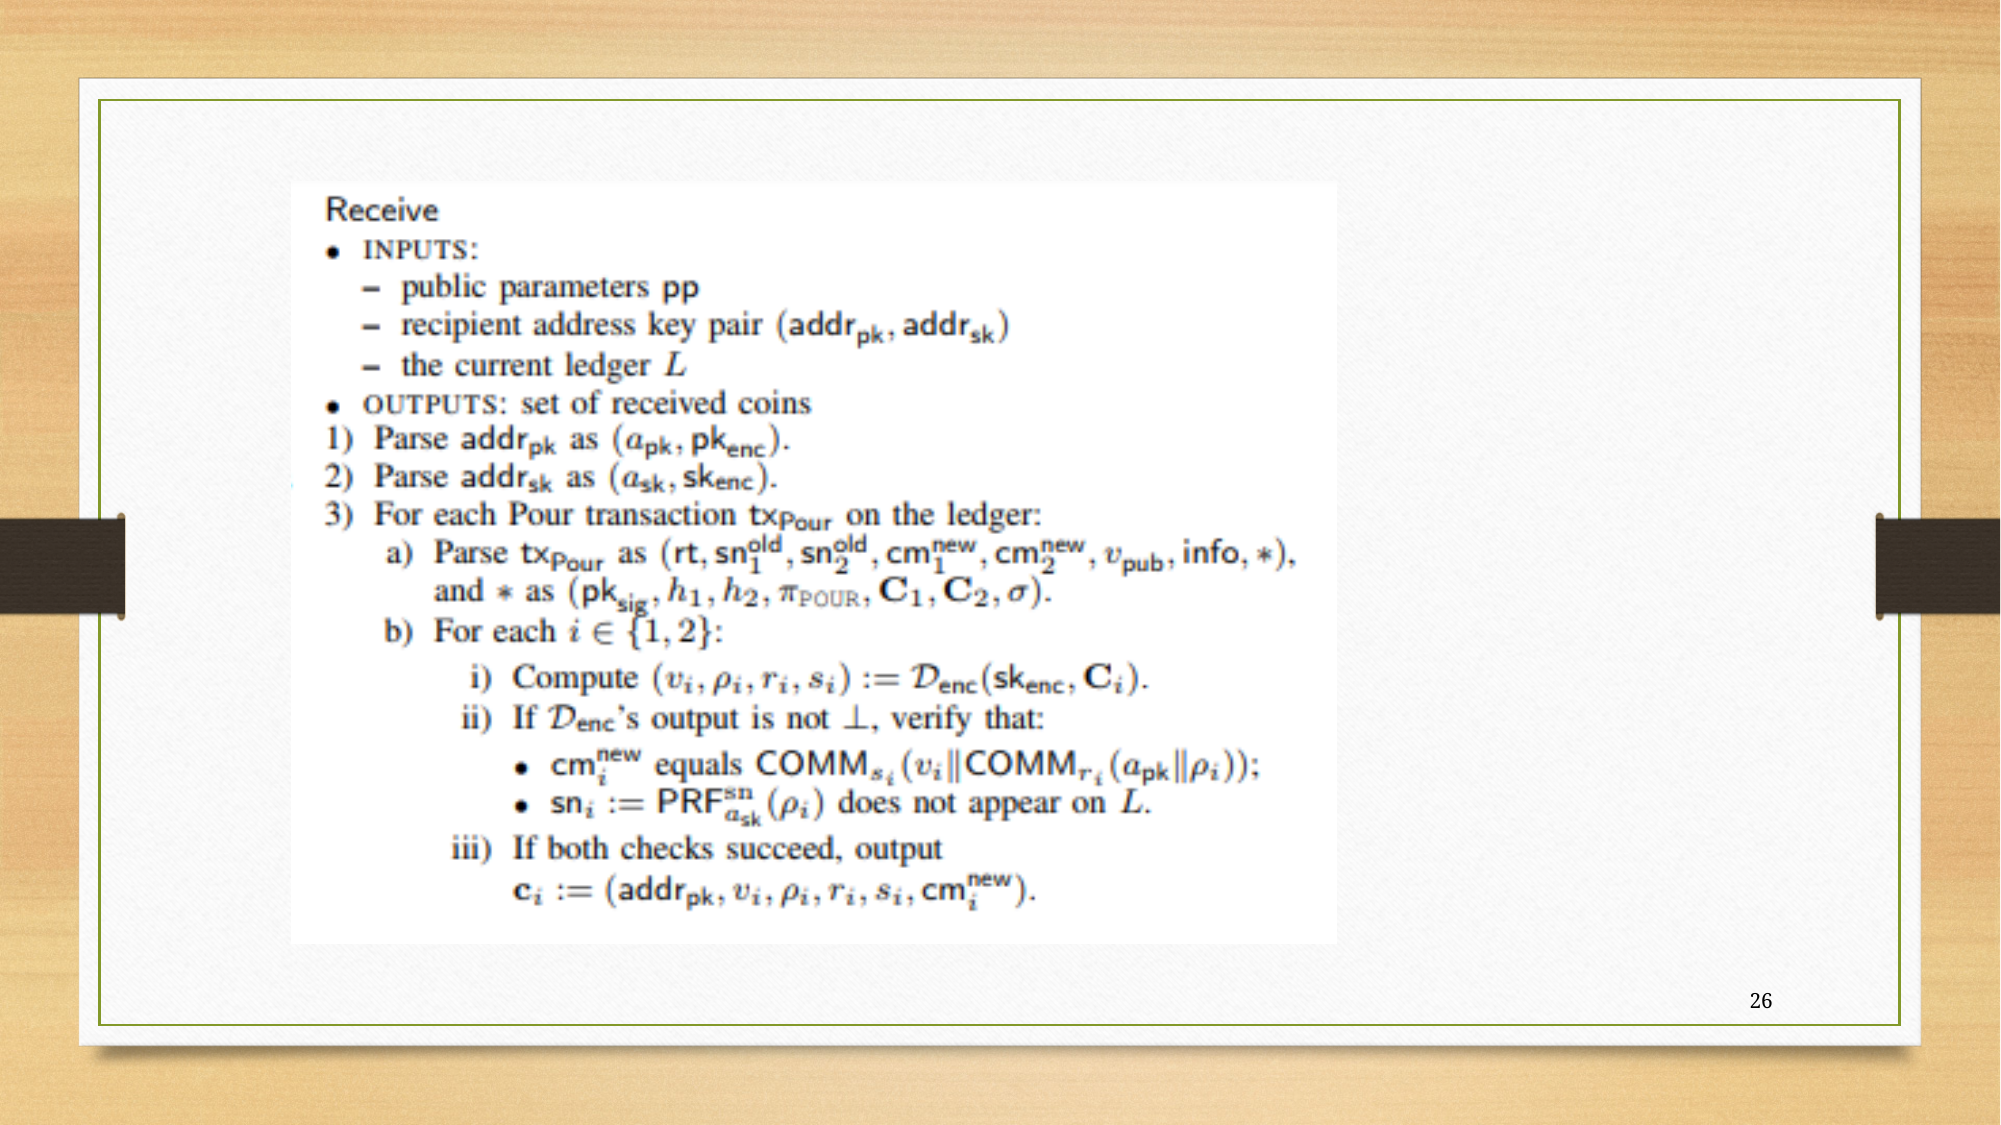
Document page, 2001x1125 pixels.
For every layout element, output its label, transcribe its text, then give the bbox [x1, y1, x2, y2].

picture [0, 0, 2001, 1125]
slide_number 26 [1698, 979, 1788, 1025]
